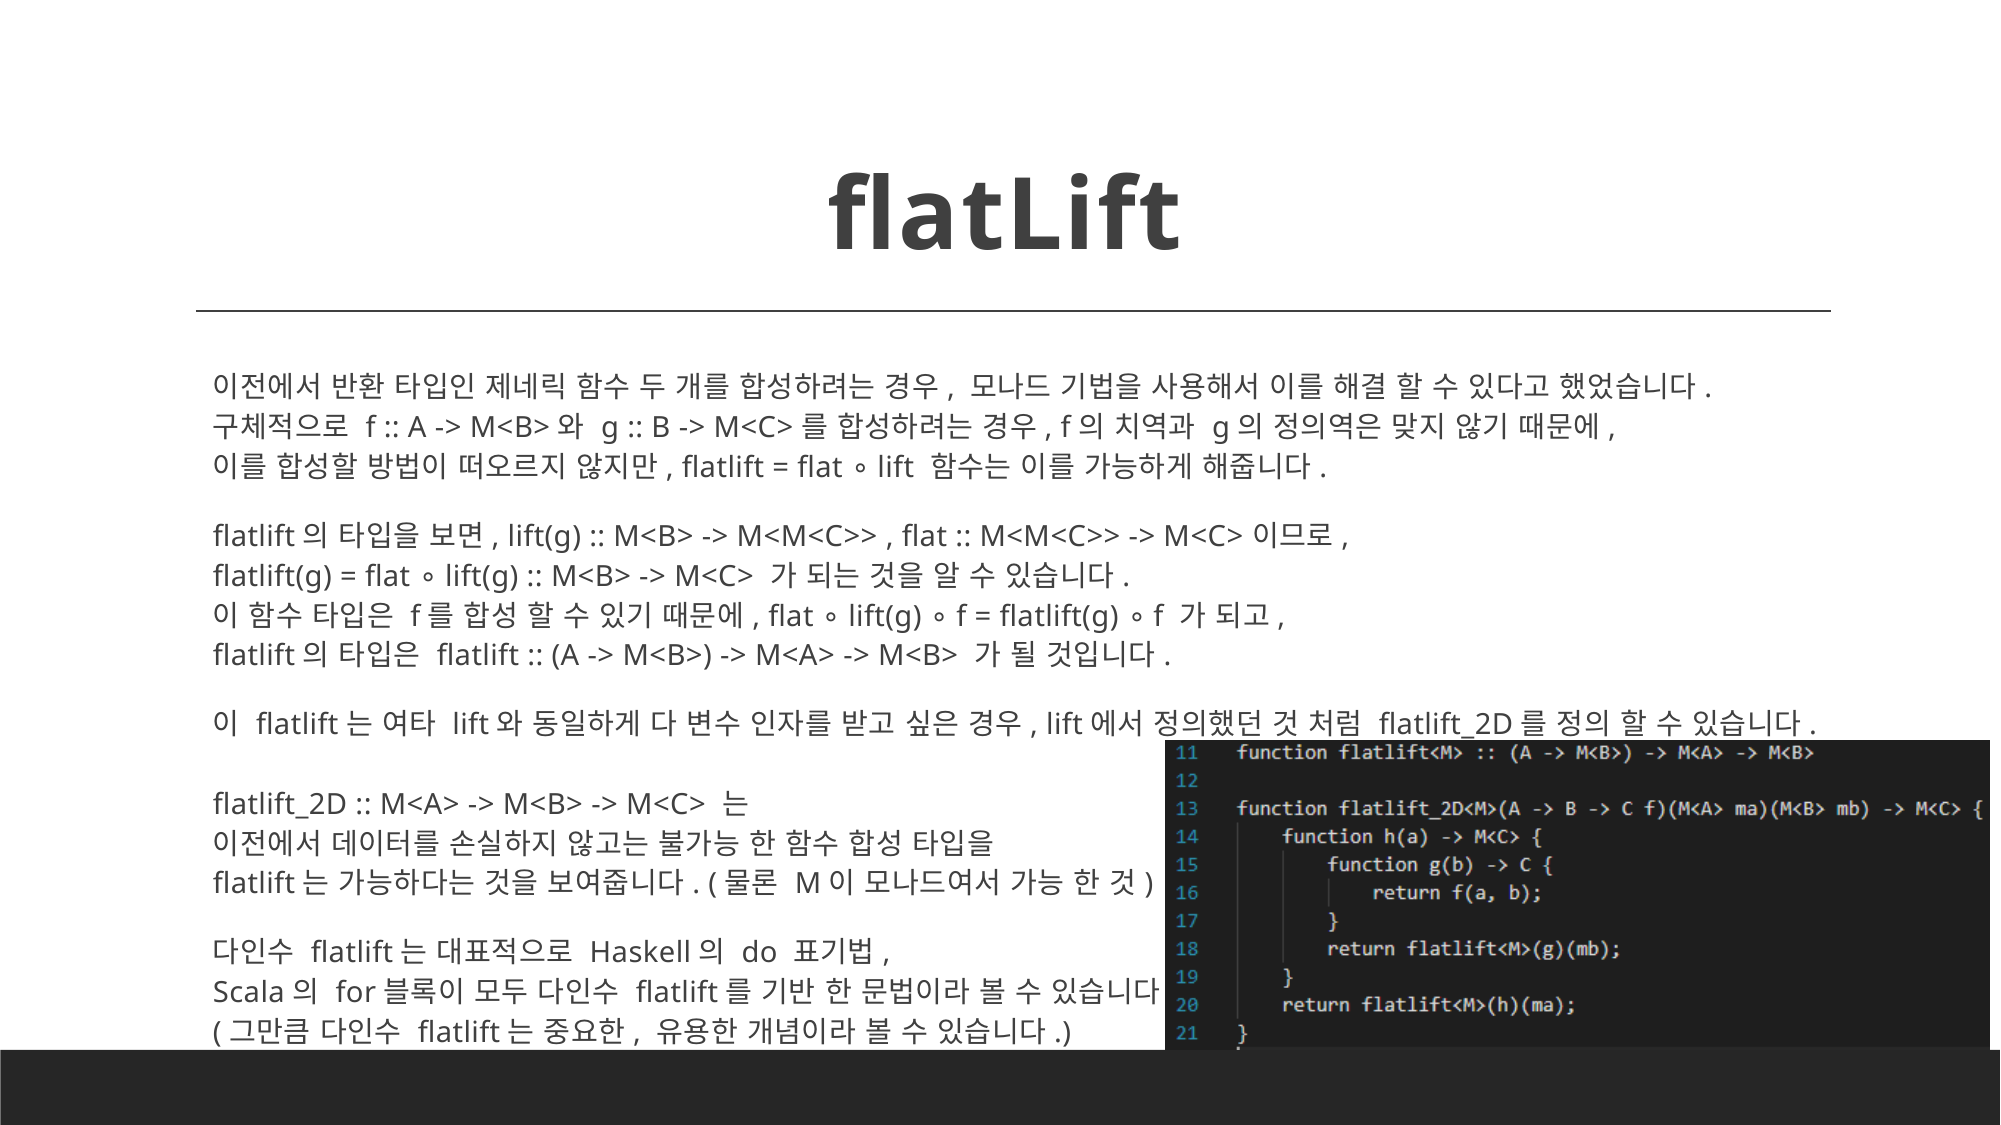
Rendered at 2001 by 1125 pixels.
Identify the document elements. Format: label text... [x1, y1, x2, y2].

title flatLift [180, 47, 1830, 285]
list 이전에서 반환 타입인 제네릭 함수 두 개를 합성하려는 경우, 모나드 기법을 사용해서 이를 해결 할 수 있다고 했었습니다. 구체적으로 f :: A -> M<B>와 g :: B -> M<C>를 합성하려는 경우, f의 치역과 g의 정의역은 맞지 않기 때문에, 이를 합성할 방법이 떠오르지 않지만, flatlift = flat ∘ lift 함수는 이를 가능하게 해줍니다. flatlift의 타입을 보면, lift(g) :: M<B> -> M<M<C>> , flat :: M<M<C>> -> M<C>이므로, flatlift(g) = flat ∘ lift(g) :: M<B> -> M<C> 가 되는 것을 알 수 있습니다. 이 함수 타입은 f를 합성 할 수 있기 때문에, flat ∘ lift(g) ∘ f = flatlift(g) ∘ f 가 되고, flatlift의 타입은 flatlift :: (A -> M<B>) -> M<A> -> M<B> 가 될 것입니다. 이 flatlift는 여타 lift와 동일하게 다 변수 인자를 받고 싶은 경우, lift에서 정의했던 것 처럼 flatlift_2D를 정의 할 수 있습니다. flatlift_2D :: M<A> -> M<B> -> M<C> 는 이전에서 데이터를 손실하지 않고는 불가능 한 함수 합성 타입을 flatlift는 가능하다는 것을 보여줍니다. (물론 M이 모나드여서 가능 한 것) 다인수 flatlift는 대표적으로 Haskell의 do 표기법, Scala의 for블록이 모두 다인수 flatlift를 기반 한 문법이라 볼 수 있습니다. (그만큼 다인수 flatlift는 중요한, 유용한 개념이라 볼 수 있습니다.) [180, 345, 1830, 1050]
picture [1165, 740, 1991, 1050]
